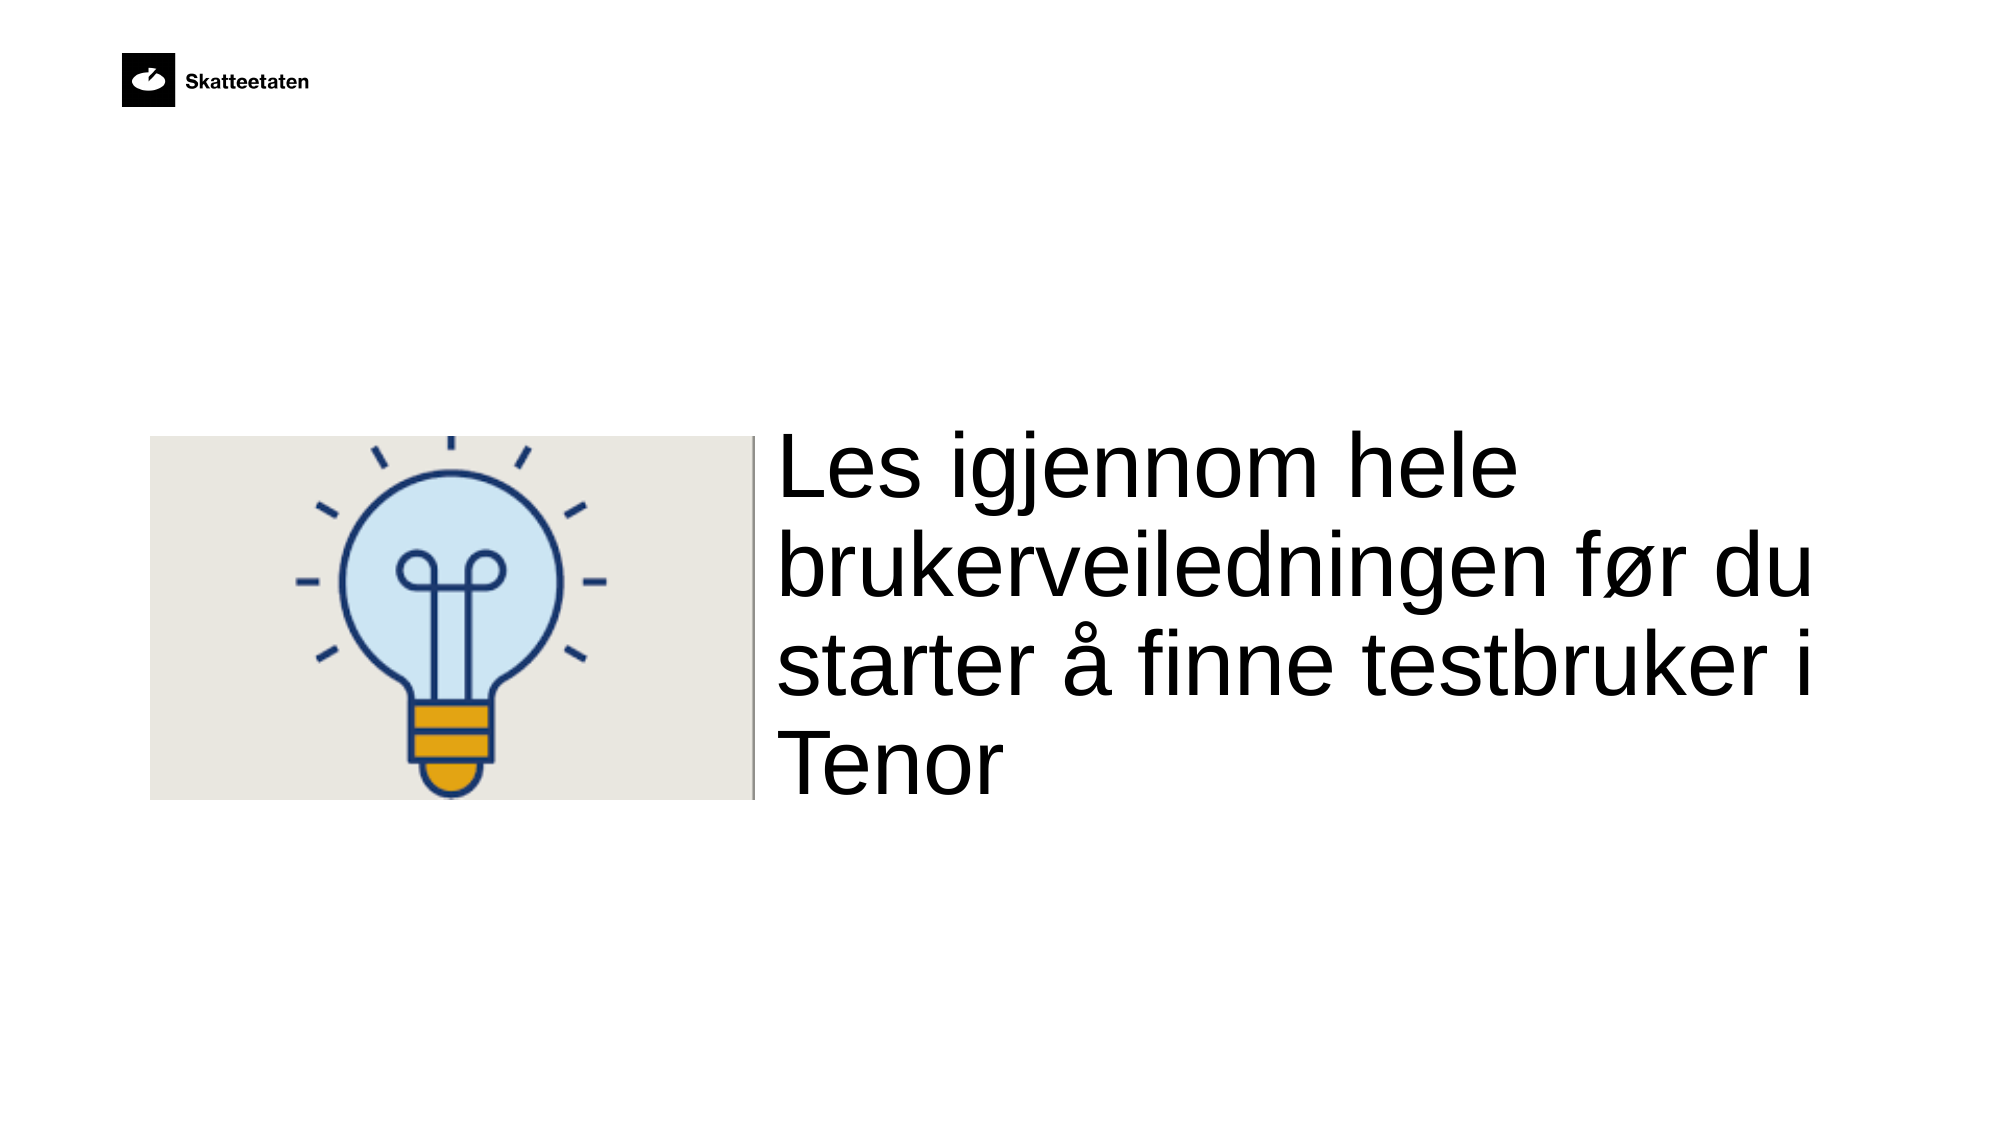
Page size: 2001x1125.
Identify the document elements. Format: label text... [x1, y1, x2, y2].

list Les igjennom hele brukerveiledningen før du starter å finne testbruker i Tenor [776, 319, 1875, 1018]
picture [149, 436, 755, 800]
picture [121, 53, 309, 107]
